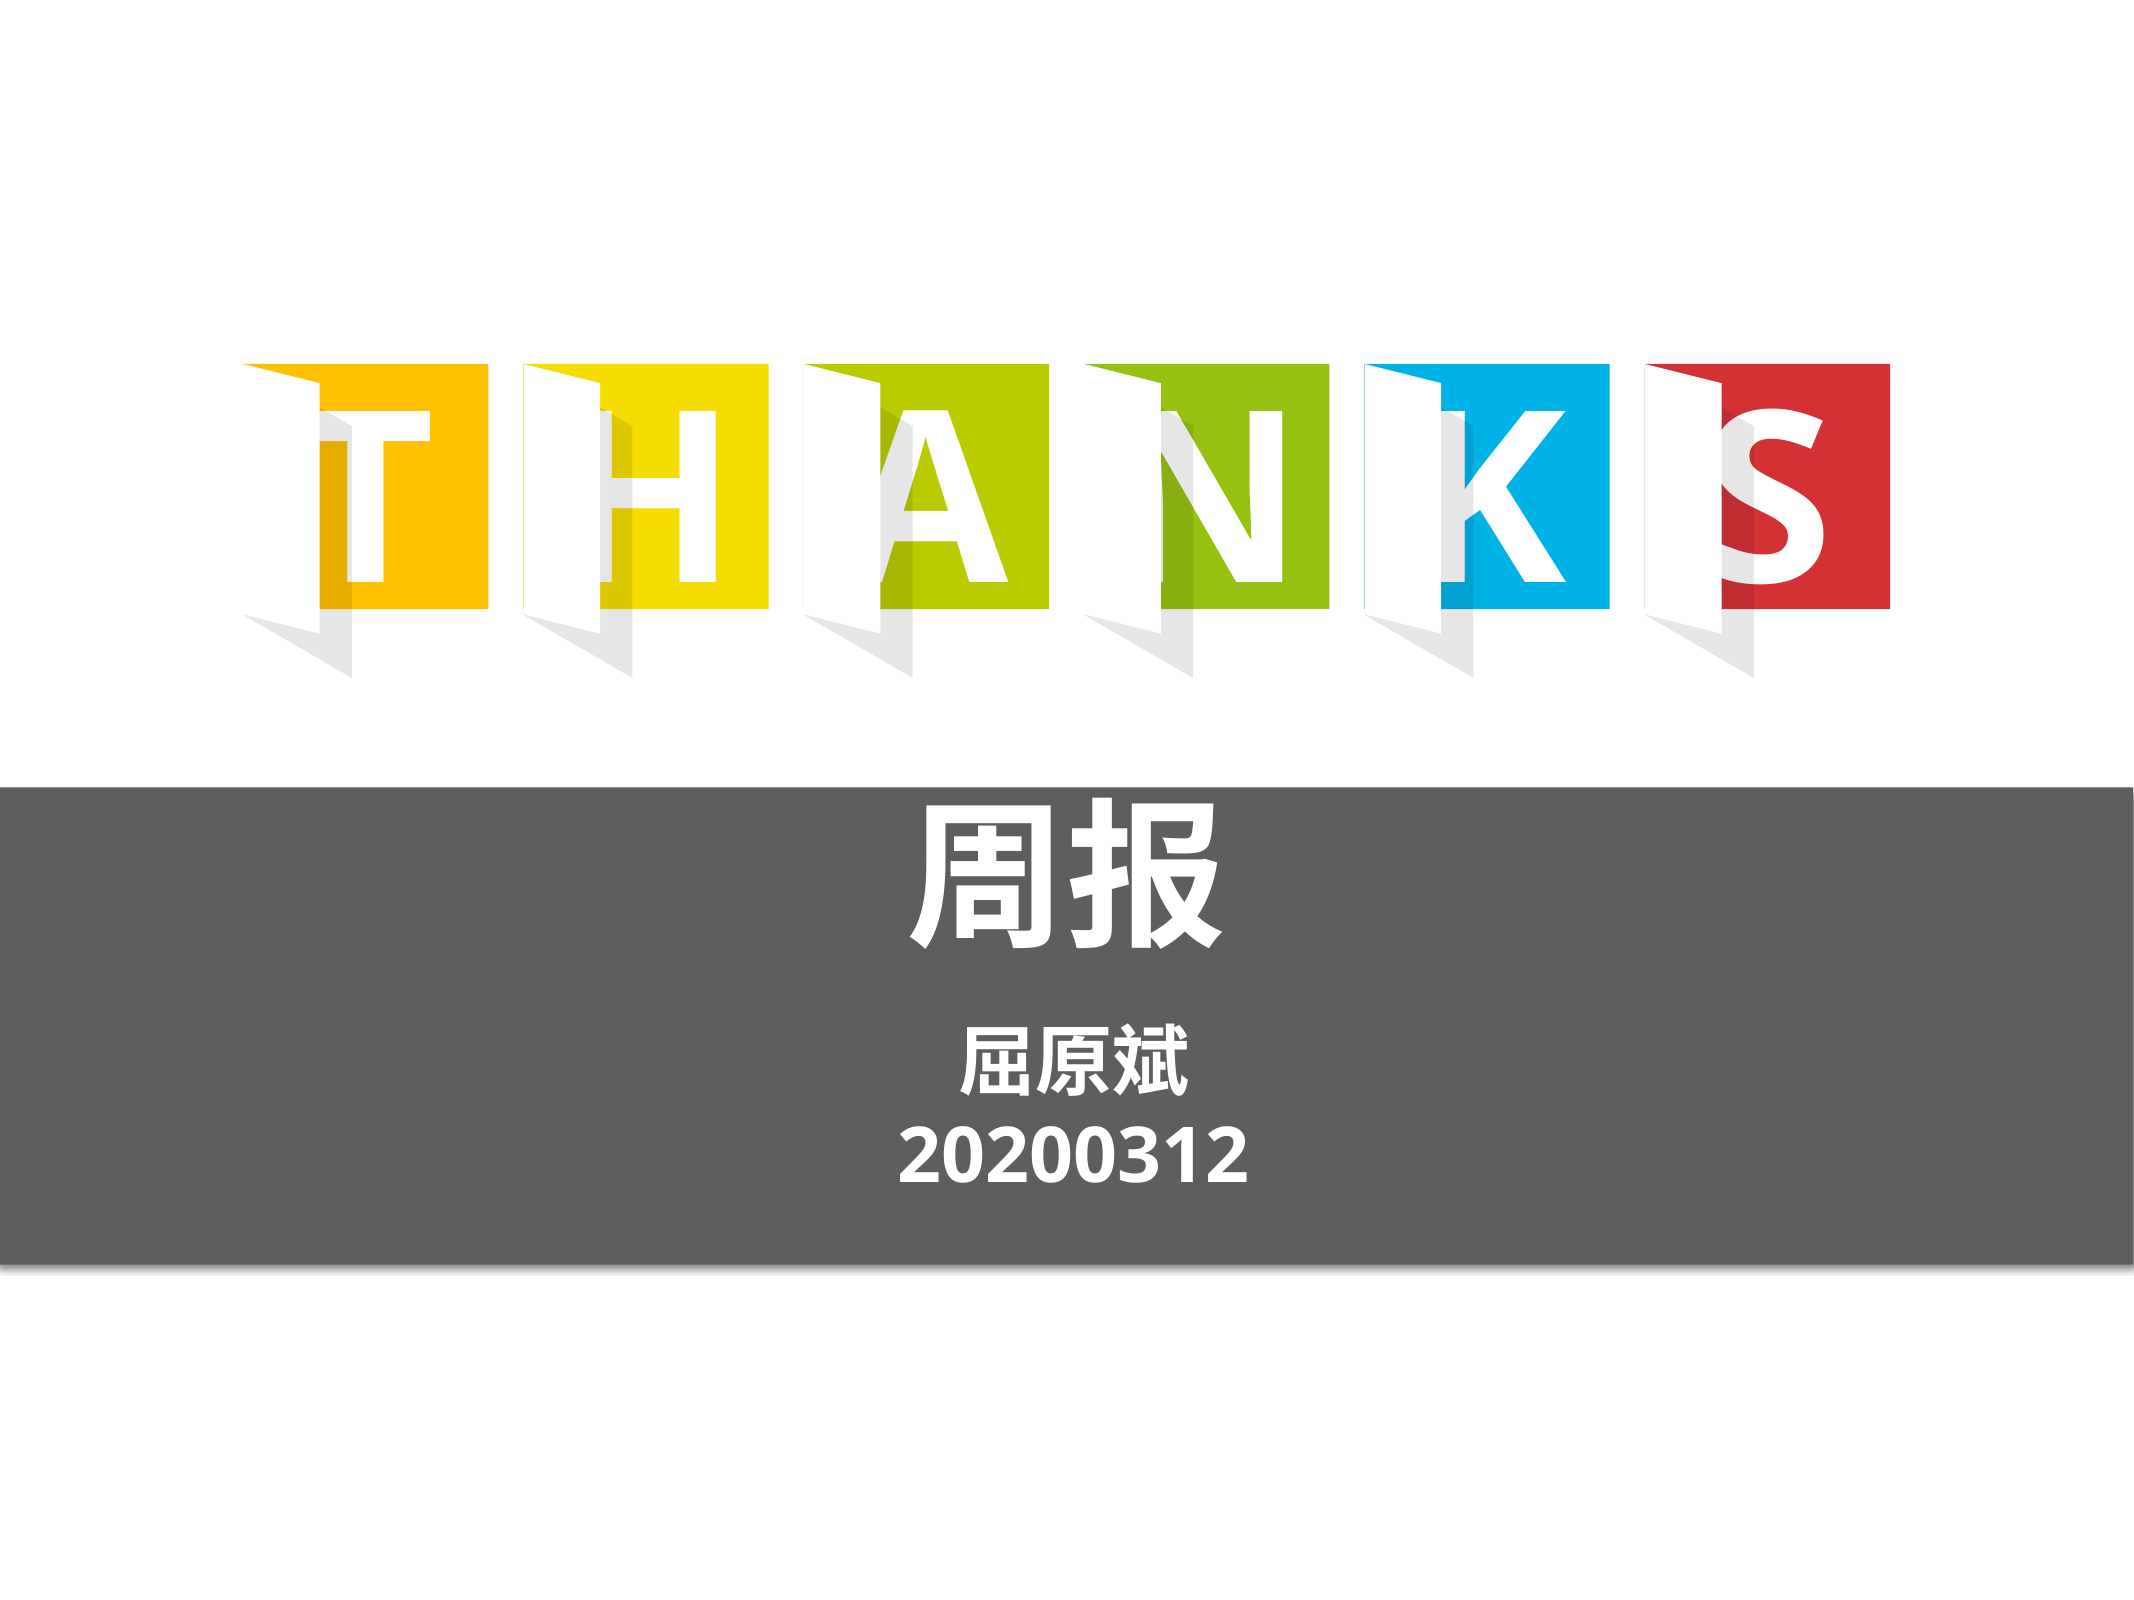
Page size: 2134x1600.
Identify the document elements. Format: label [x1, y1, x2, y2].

text_box [242, 335, 1891, 679]
text_box [0, 787, 2134, 1265]
